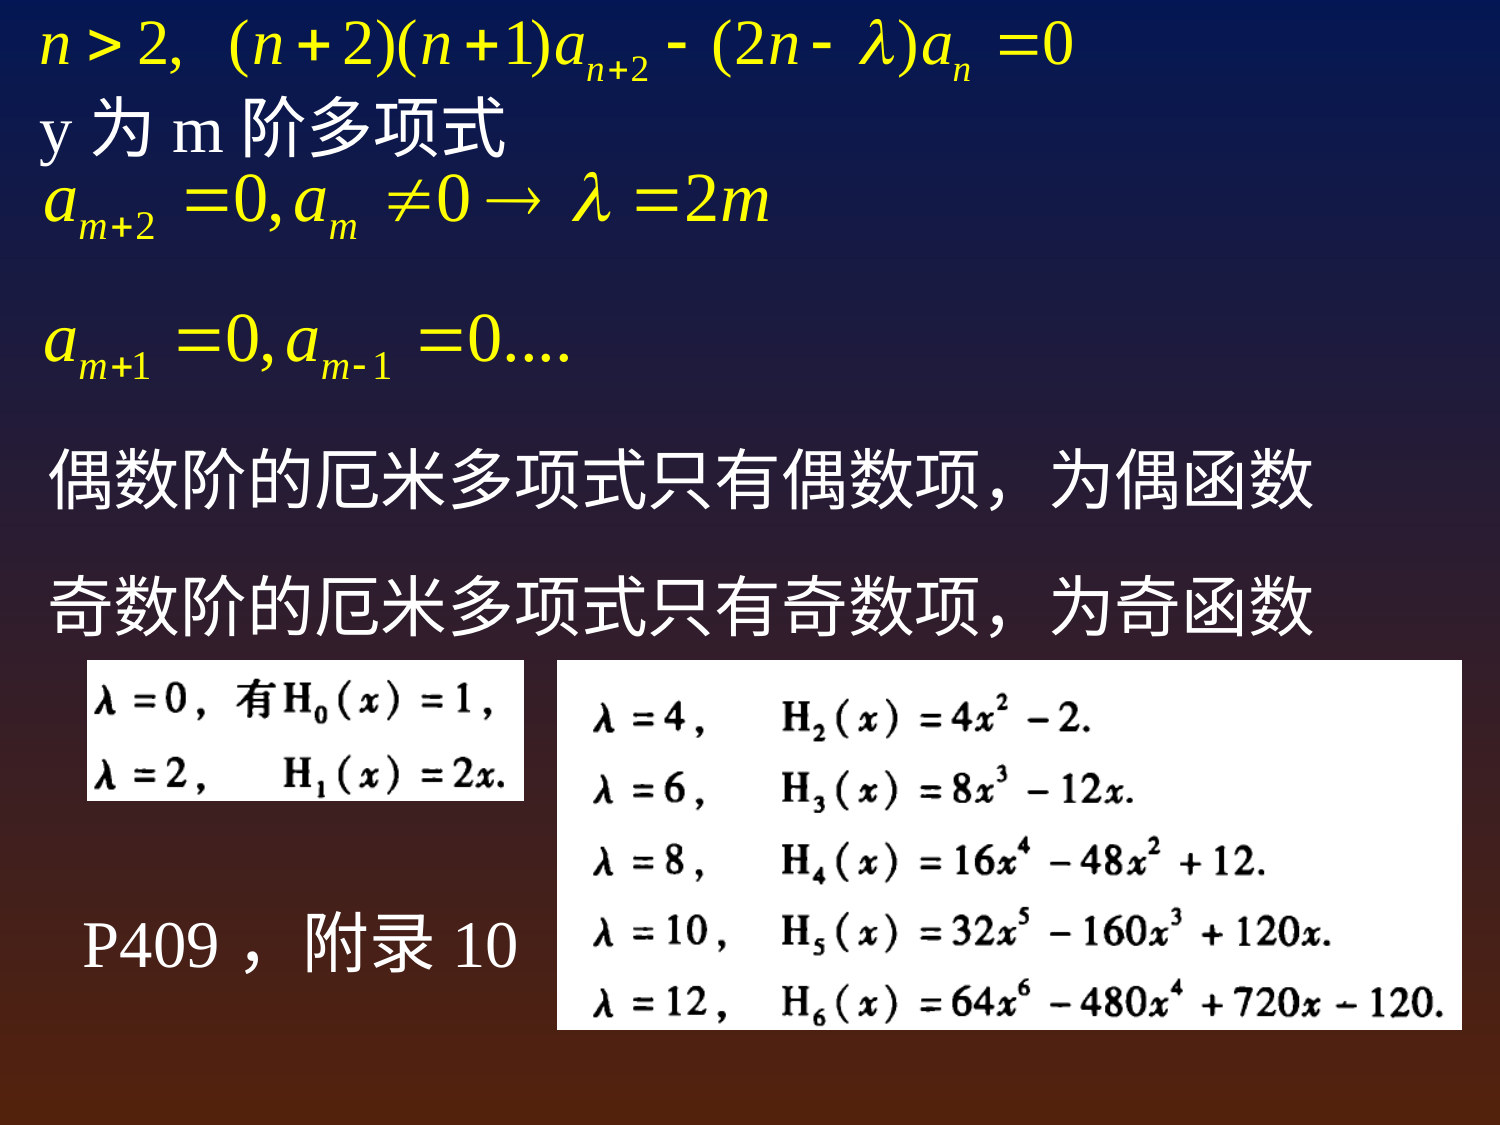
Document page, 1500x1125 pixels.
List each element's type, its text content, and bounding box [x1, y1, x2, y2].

text_box P409，附录10 [68, 893, 535, 988]
picture [557, 660, 1462, 1030]
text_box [32, 150, 785, 257]
text_box 偶数阶的厄米多项式只有偶数项，为偶函数 [32, 431, 1447, 526]
text_box 奇数阶的厄米多项式只有奇数项，为奇函数 [32, 556, 1447, 652]
text_box y为m阶多项式 [25, 78, 578, 174]
picture [87, 660, 524, 801]
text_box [29, 0, 1085, 97]
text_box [32, 290, 579, 397]
